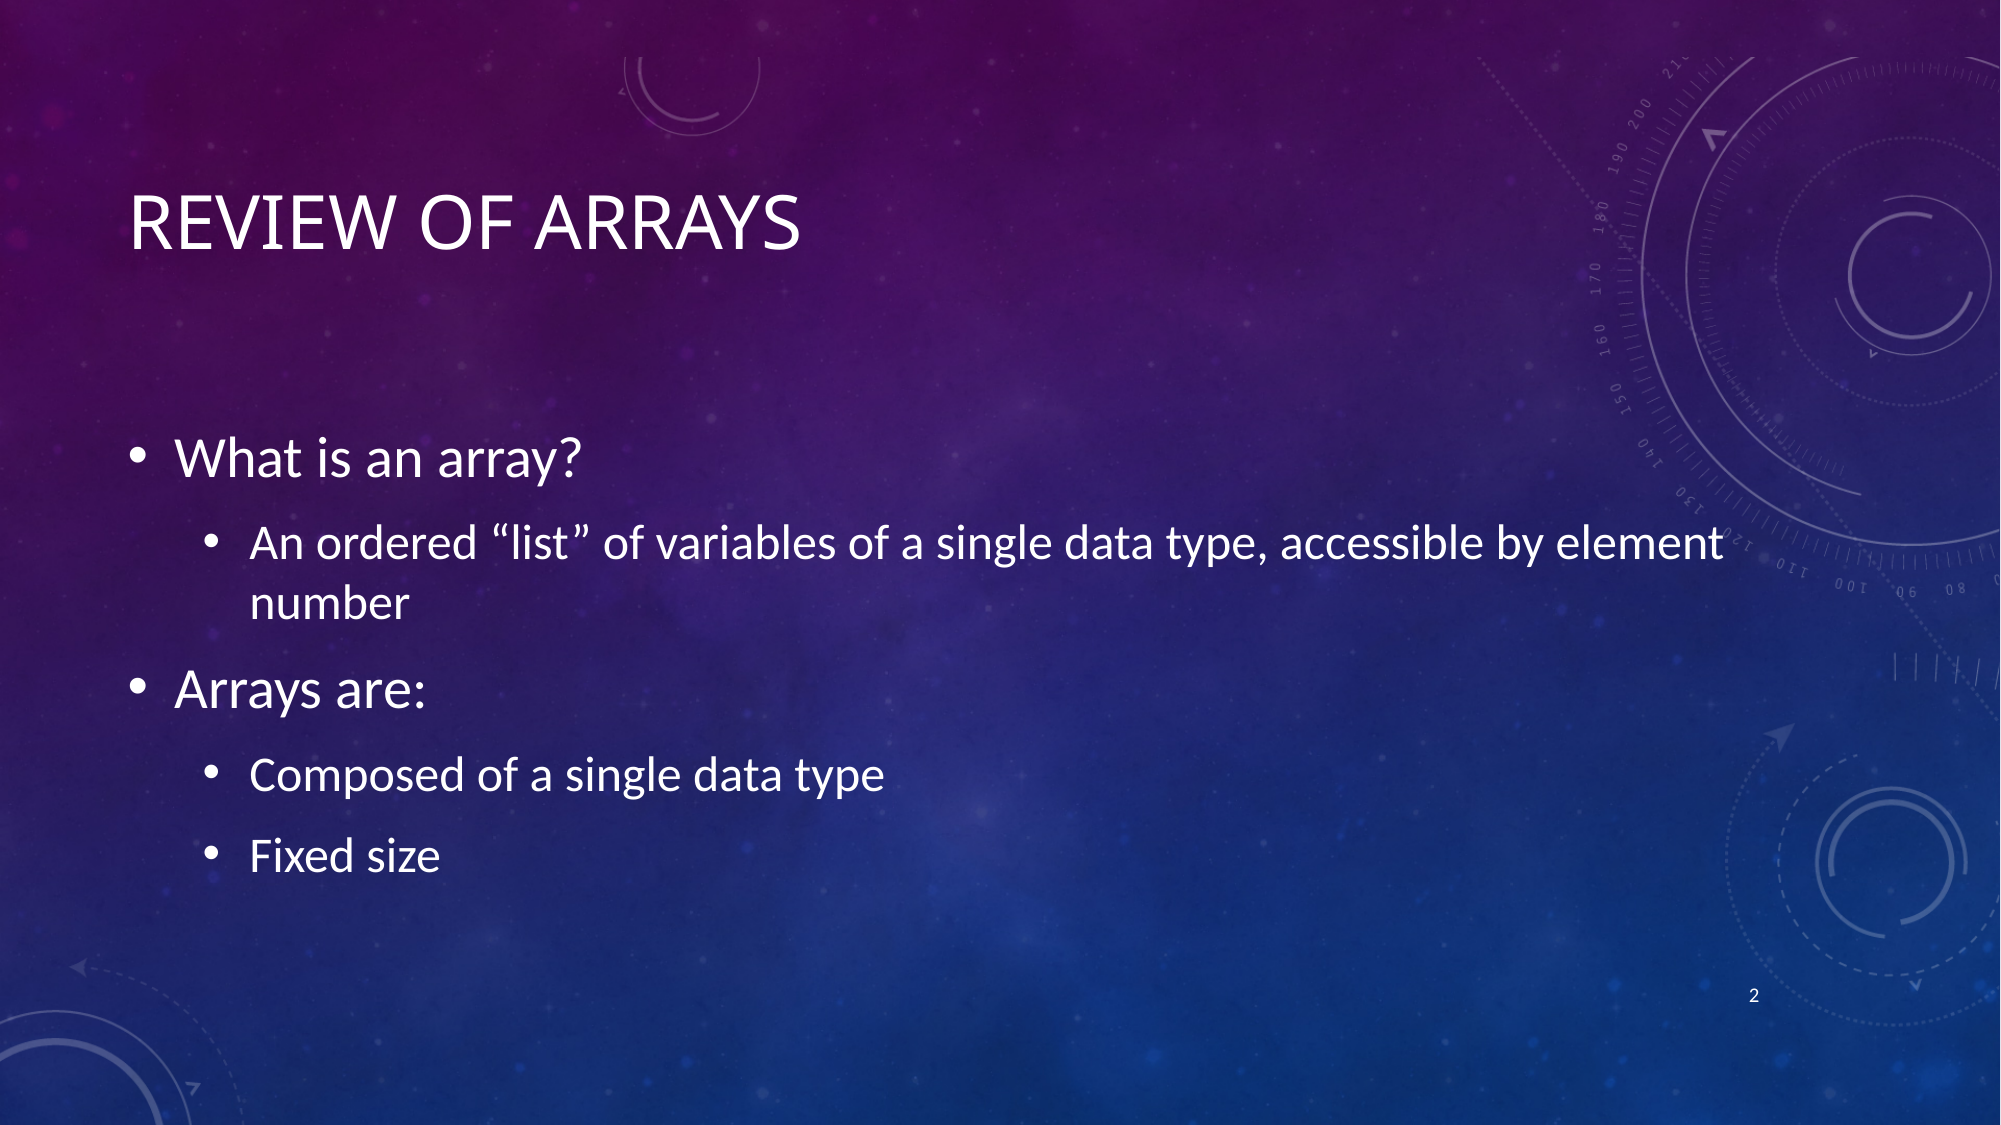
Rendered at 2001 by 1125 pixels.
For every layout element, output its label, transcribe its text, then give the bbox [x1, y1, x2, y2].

title Review of arrays [112, 99, 1775, 339]
list What is an array? An ordered “list” of variables of a single data type, accessible by element number Arrays are: Composed of a single data type Fixed size [112, 351, 1775, 950]
picture [0, 0, 2001, 1125]
slide_number 1 [1684, 963, 1775, 1025]
